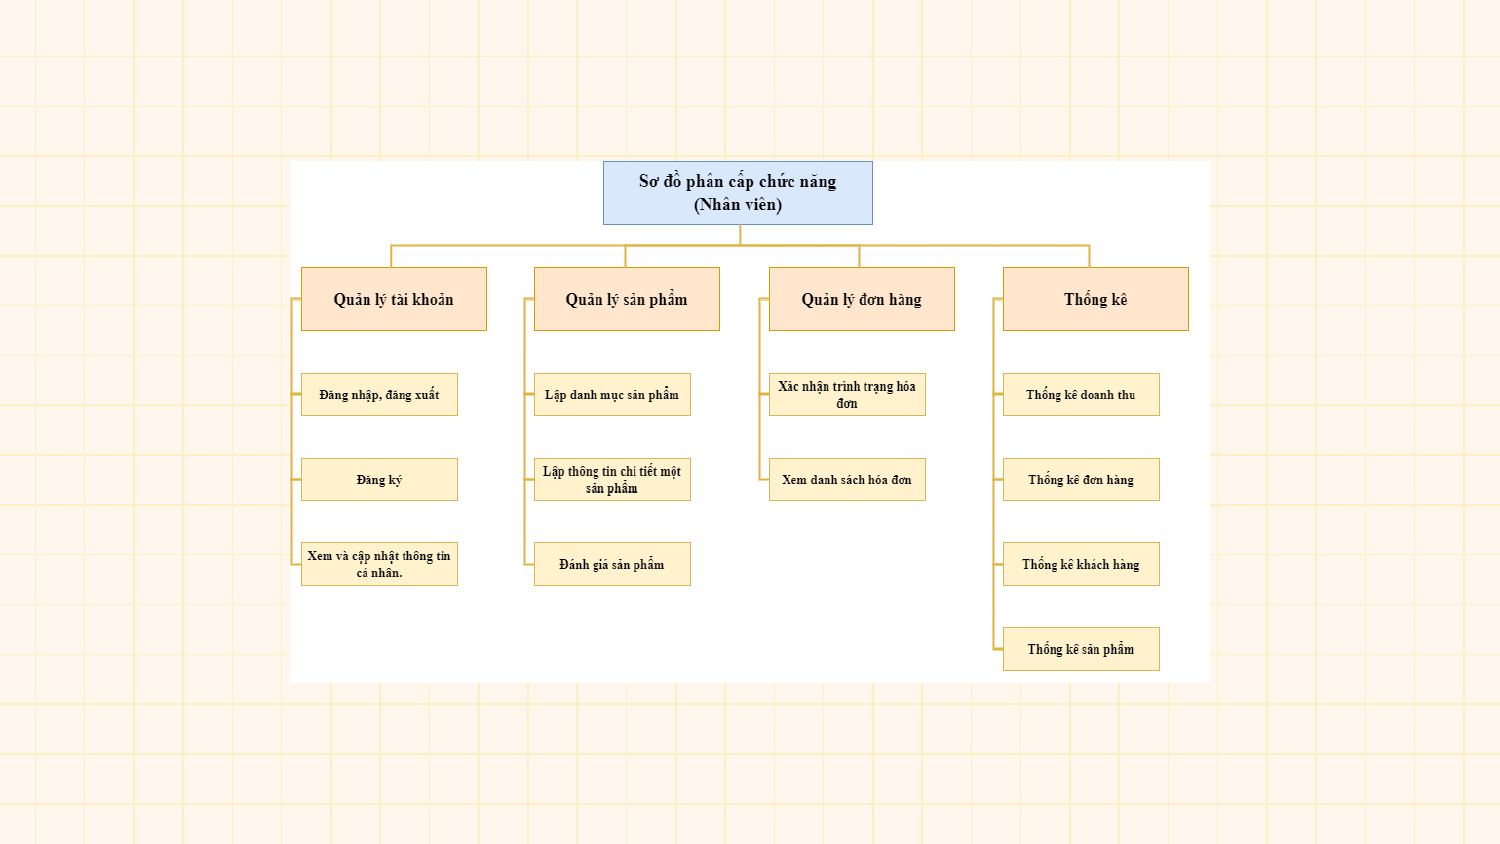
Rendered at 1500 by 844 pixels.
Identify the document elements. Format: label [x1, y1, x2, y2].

picture [289, 160, 1211, 683]
